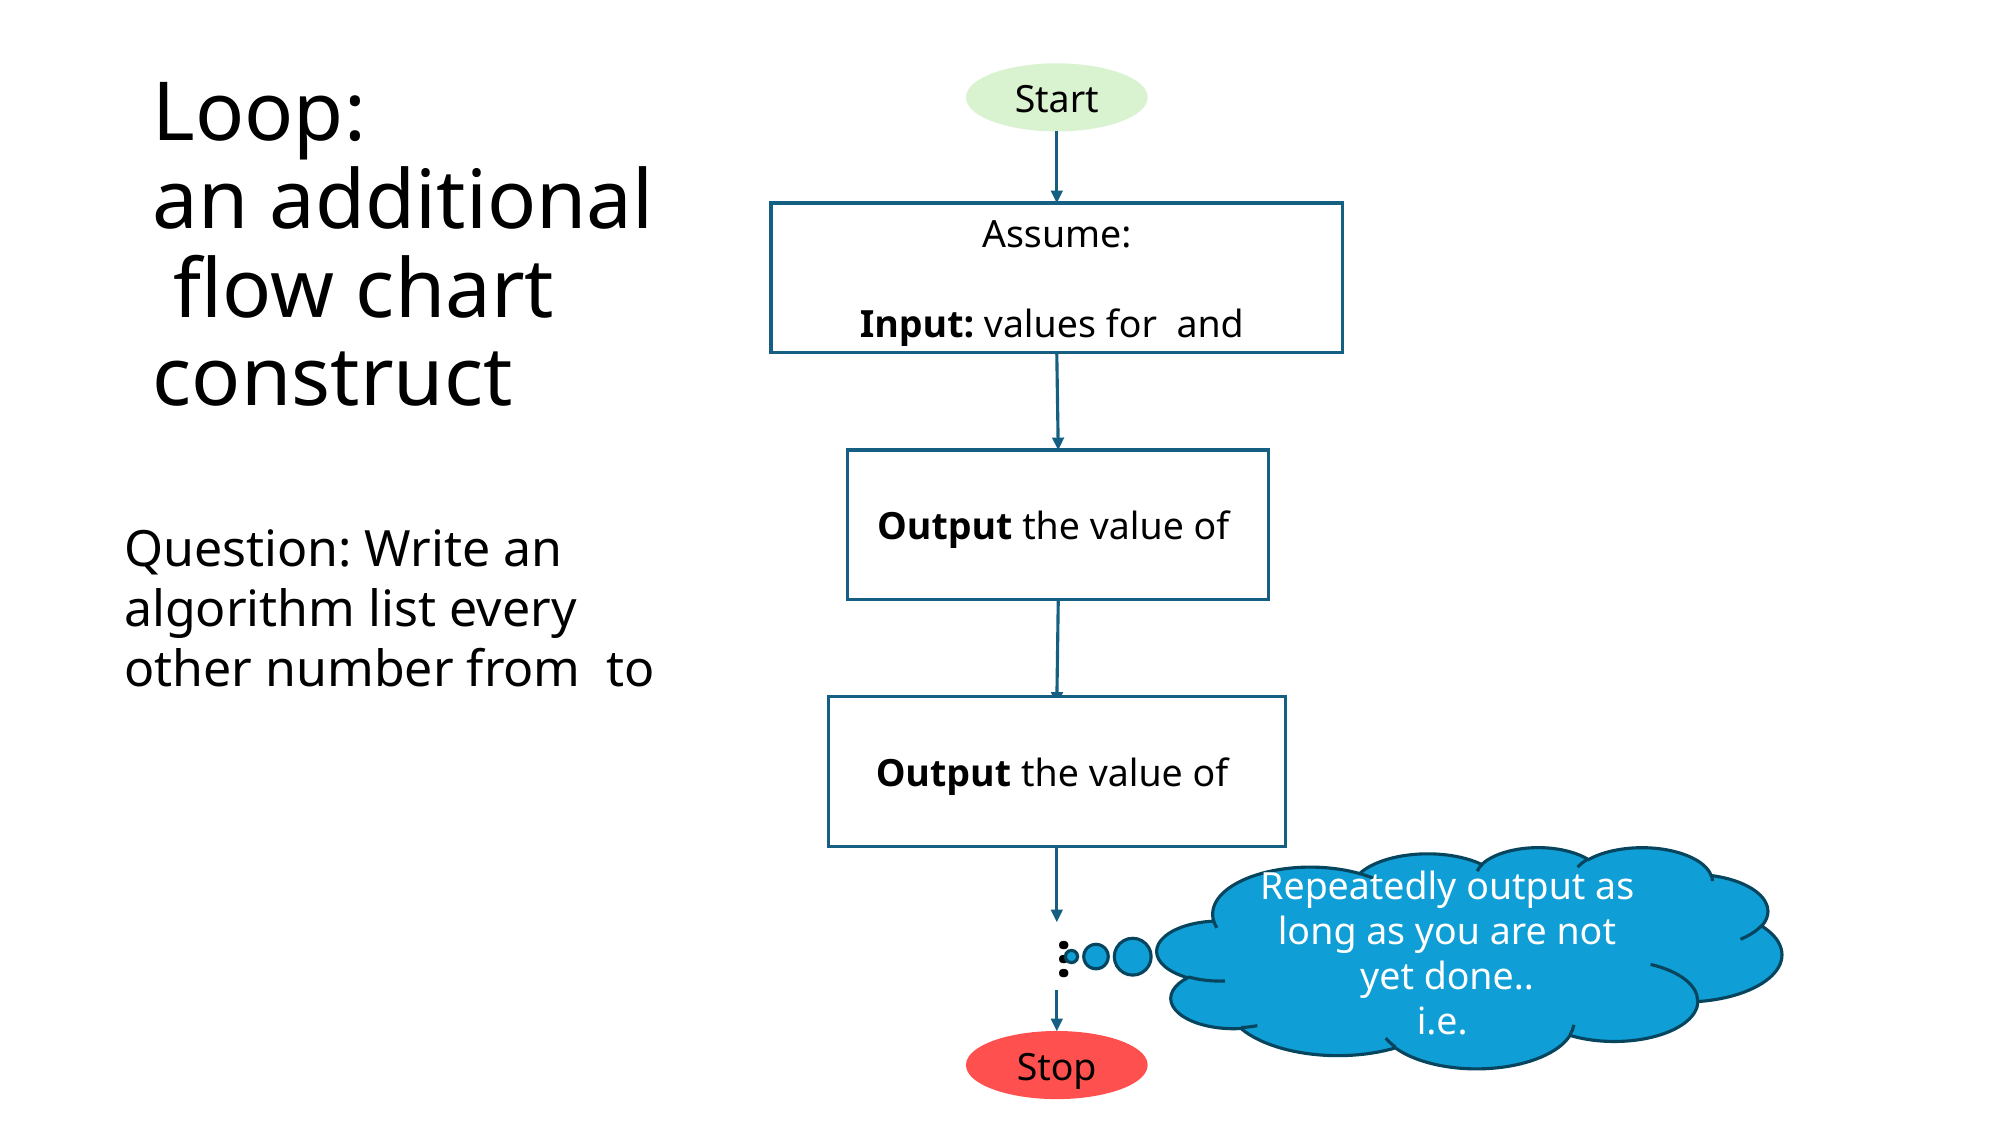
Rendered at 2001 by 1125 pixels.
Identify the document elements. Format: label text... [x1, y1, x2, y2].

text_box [965, 62, 1149, 1100]
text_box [1149, 202, 1344, 451]
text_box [770, 202, 965, 451]
title Loop: an additional flow chart construct [137, 59, 682, 434]
